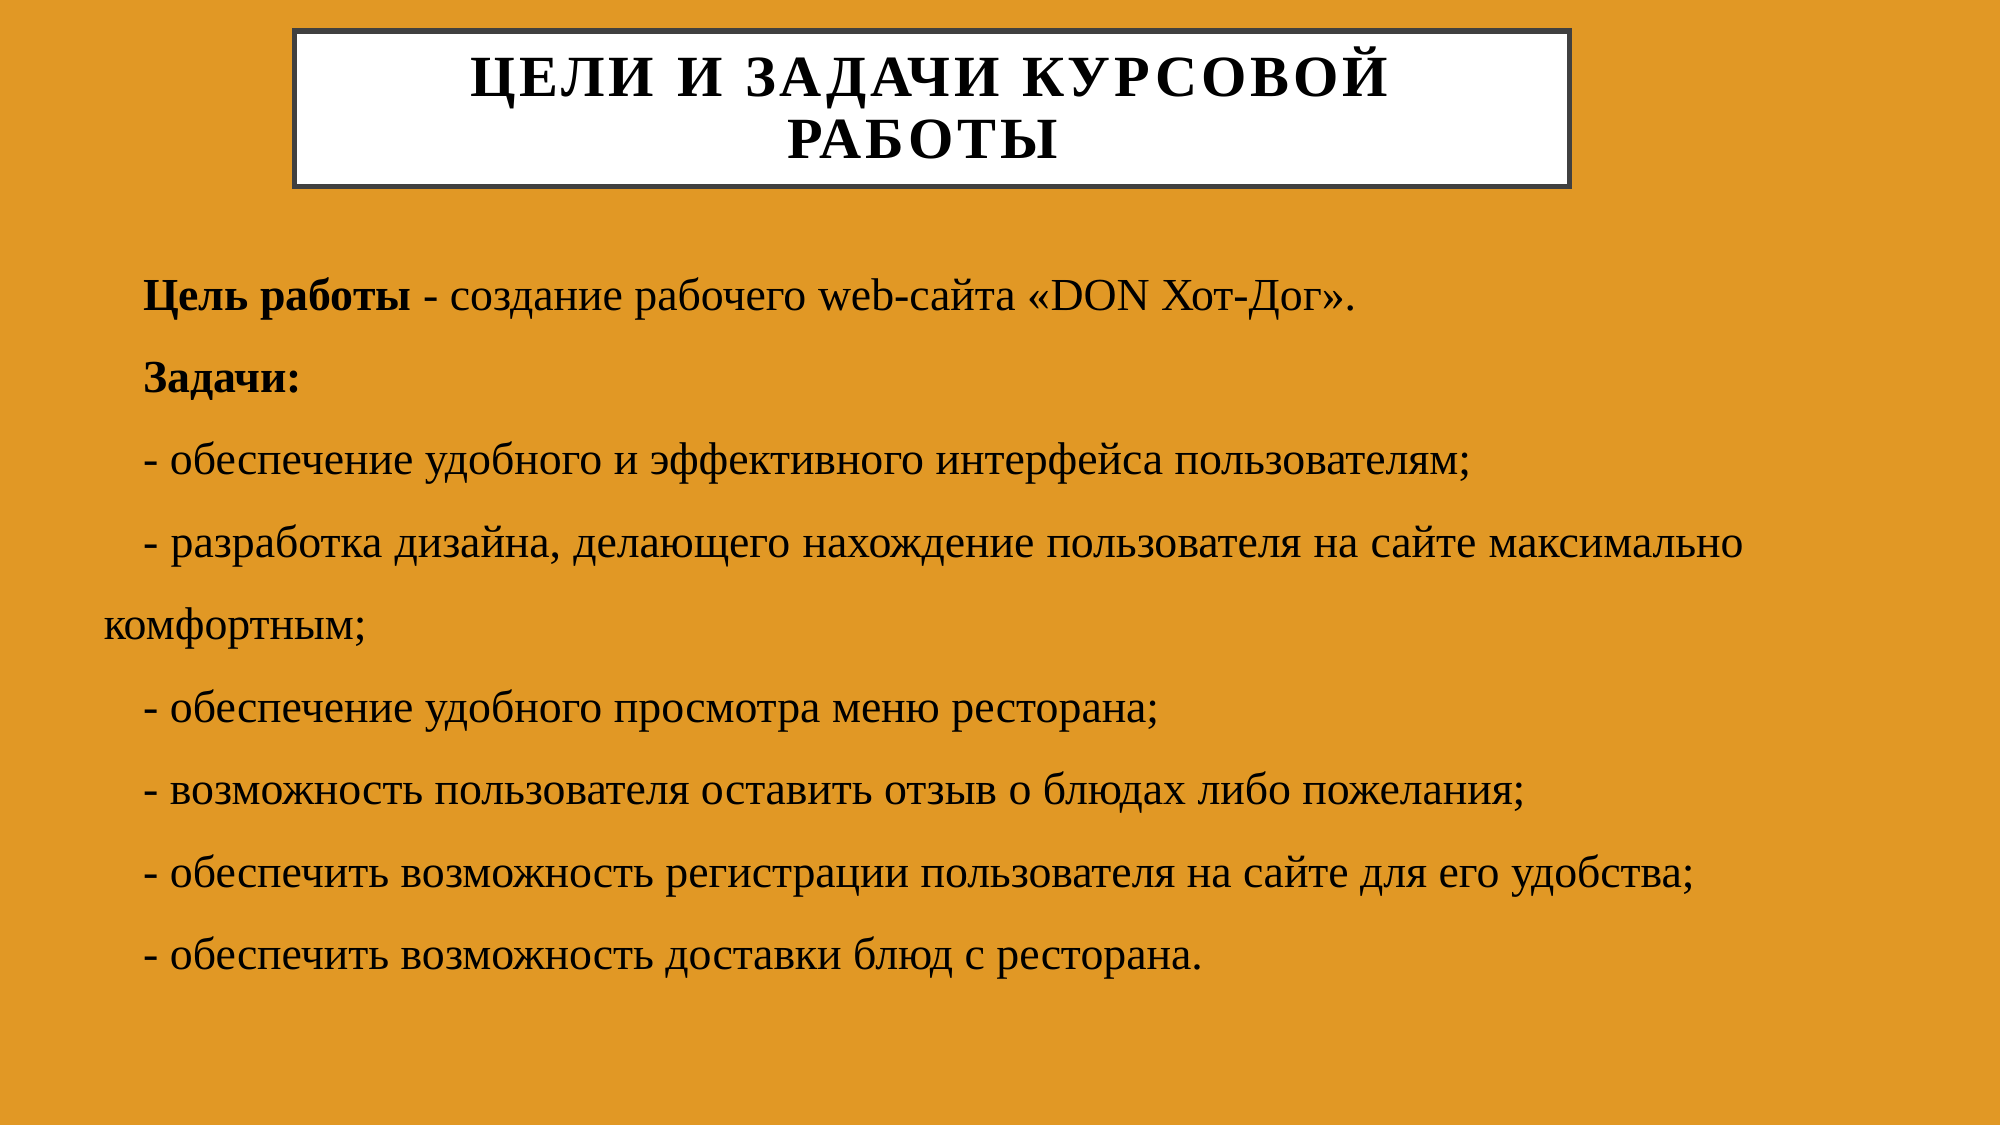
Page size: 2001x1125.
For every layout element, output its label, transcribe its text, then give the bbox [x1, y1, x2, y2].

text_box Цель работы - создание рабочего web-сайта «DON Хот-Дог». Задачи: - обеспечение удобного и эффективного интерфейса пользователям; - разработка дизайна, делающего нахождение пользователя на сайте максимально комфортным; - обеспечение удобного просмотра меню ресторана; - возможность пользователя оставить отзыв о блюдах либо пожелания; - обеспечить возможность регистрации пользователя на сайте для его удобства; - обеспечить возможность доставки блюд с ресторана. [54, 229, 1809, 987]
title Цели и задачи курсовой работы [292, 28, 1572, 189]
